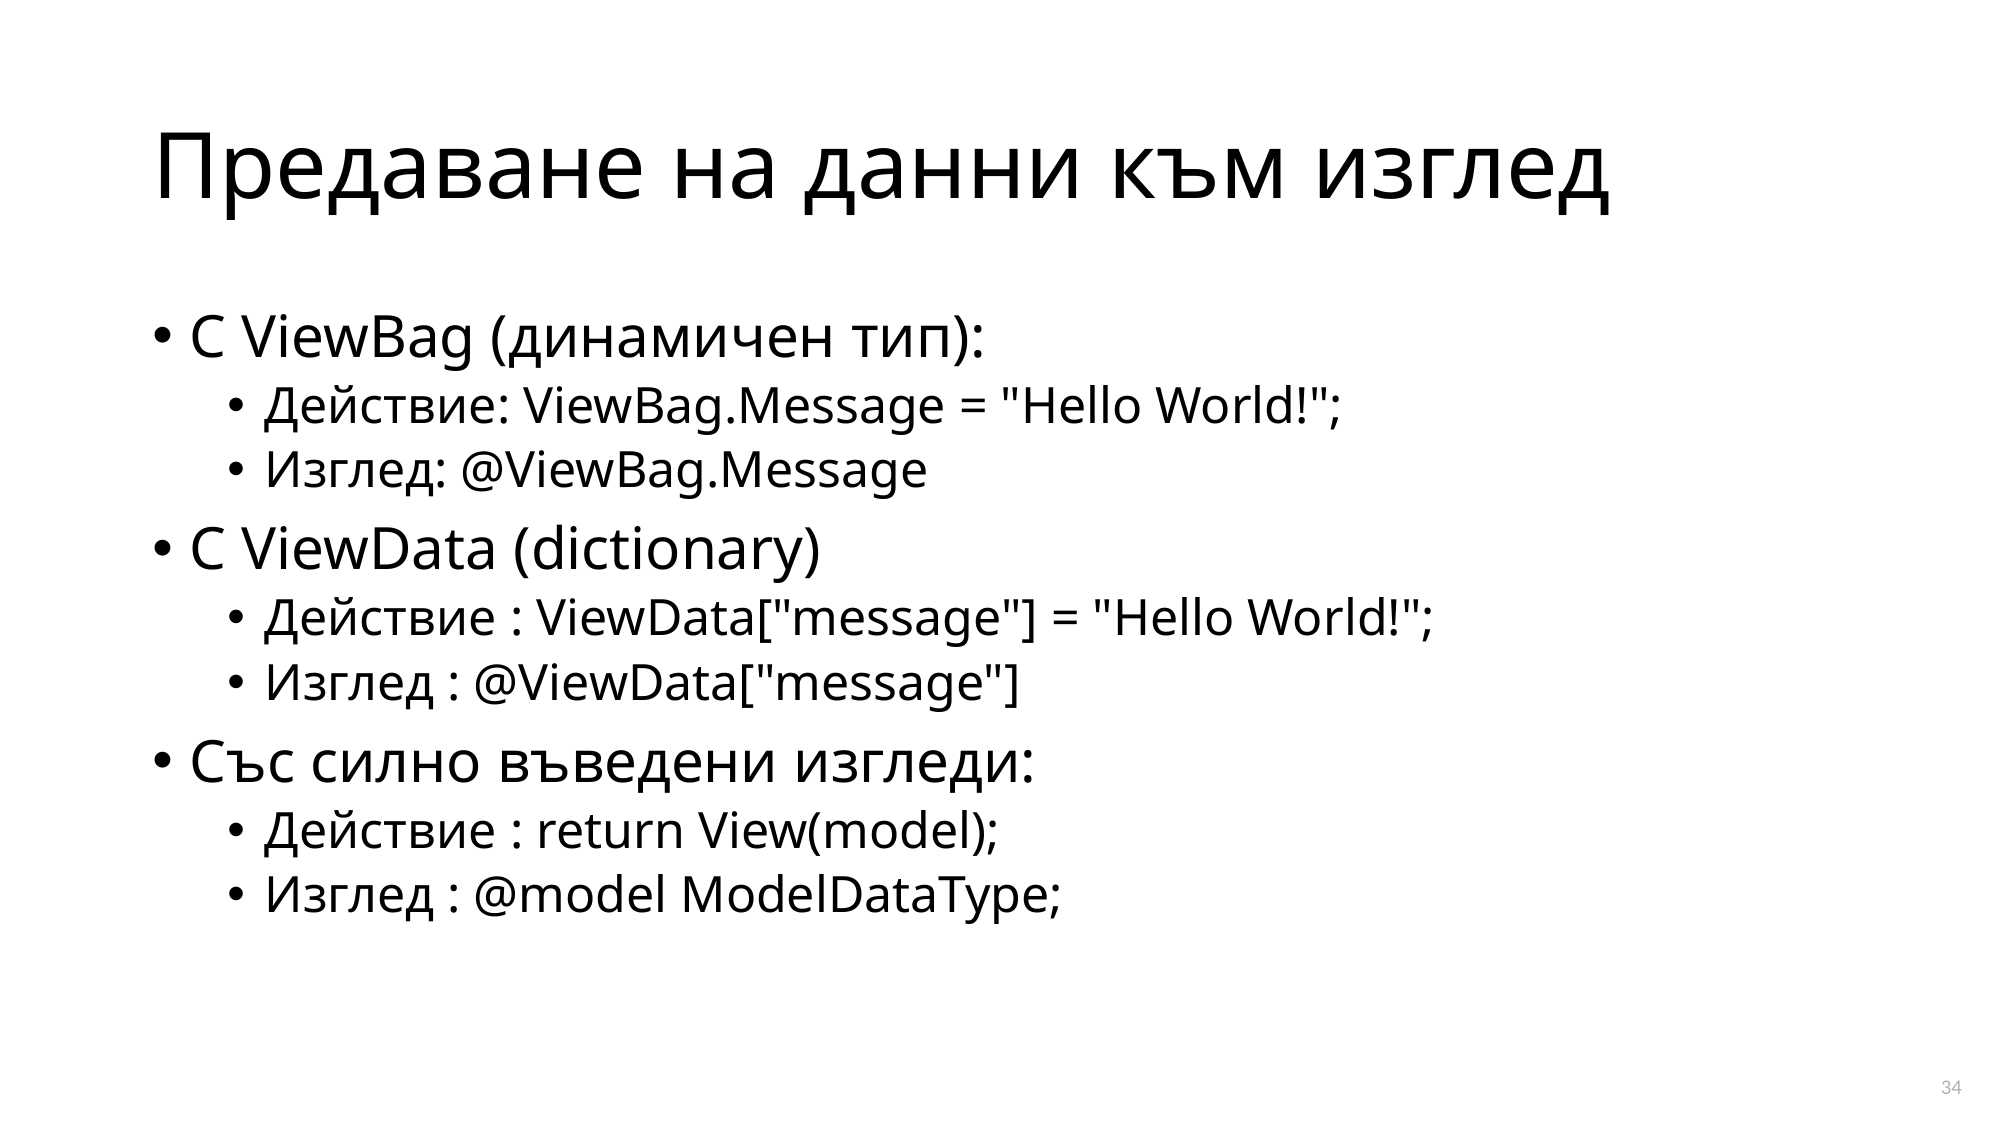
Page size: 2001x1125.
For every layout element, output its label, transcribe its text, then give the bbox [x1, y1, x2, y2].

list С ViewBag (динамичен тип): Действие: ViewBag.Message = "Hello World!"; Изглед: @ViewBag.Message С ViewData (dictionary) Действие : ViewData["message"] = "Hello World!"; Изглед : @ViewData["message"] Със силно въведени изгледи: Действие : return View(model); Изглед : @model ModelDataType; [137, 299, 1863, 1014]
title Предаване на данни към изглед [137, 59, 1863, 278]
slide_number 34 [1897, 1070, 1968, 1103]
